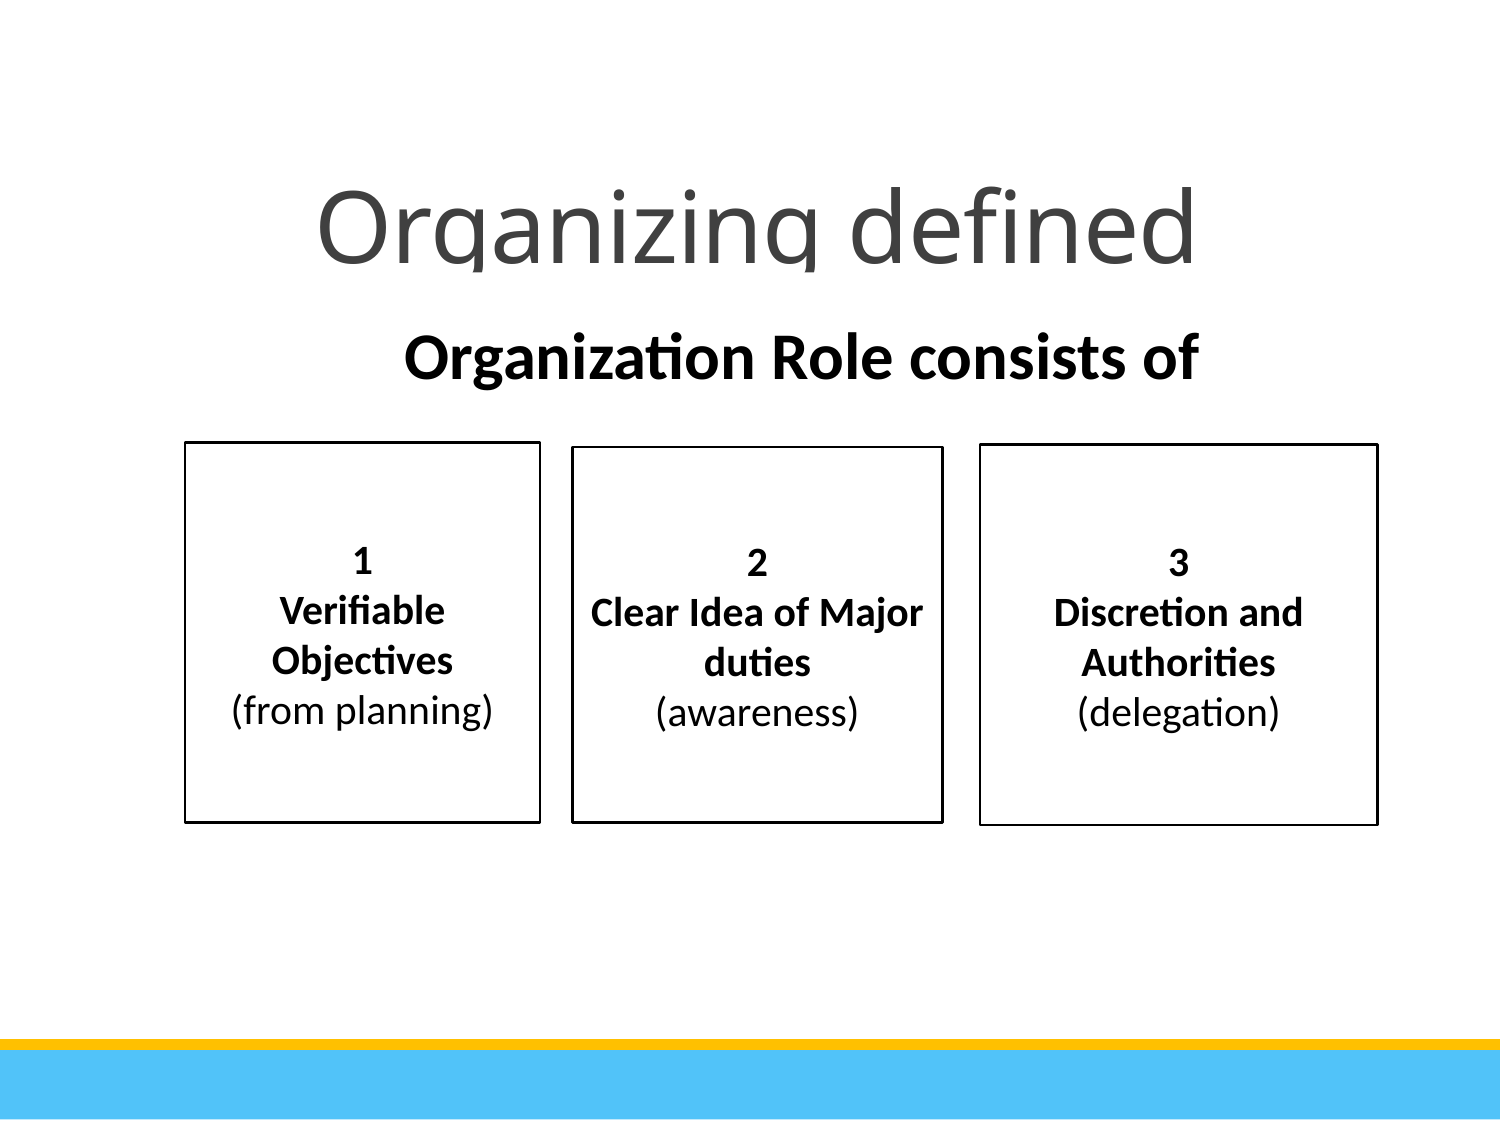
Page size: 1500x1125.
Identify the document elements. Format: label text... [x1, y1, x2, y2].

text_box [184, 441, 1378, 826]
title Organizing defined [138, 54, 1377, 292]
text_box Organization Role consists of [180, 271, 1424, 434]
